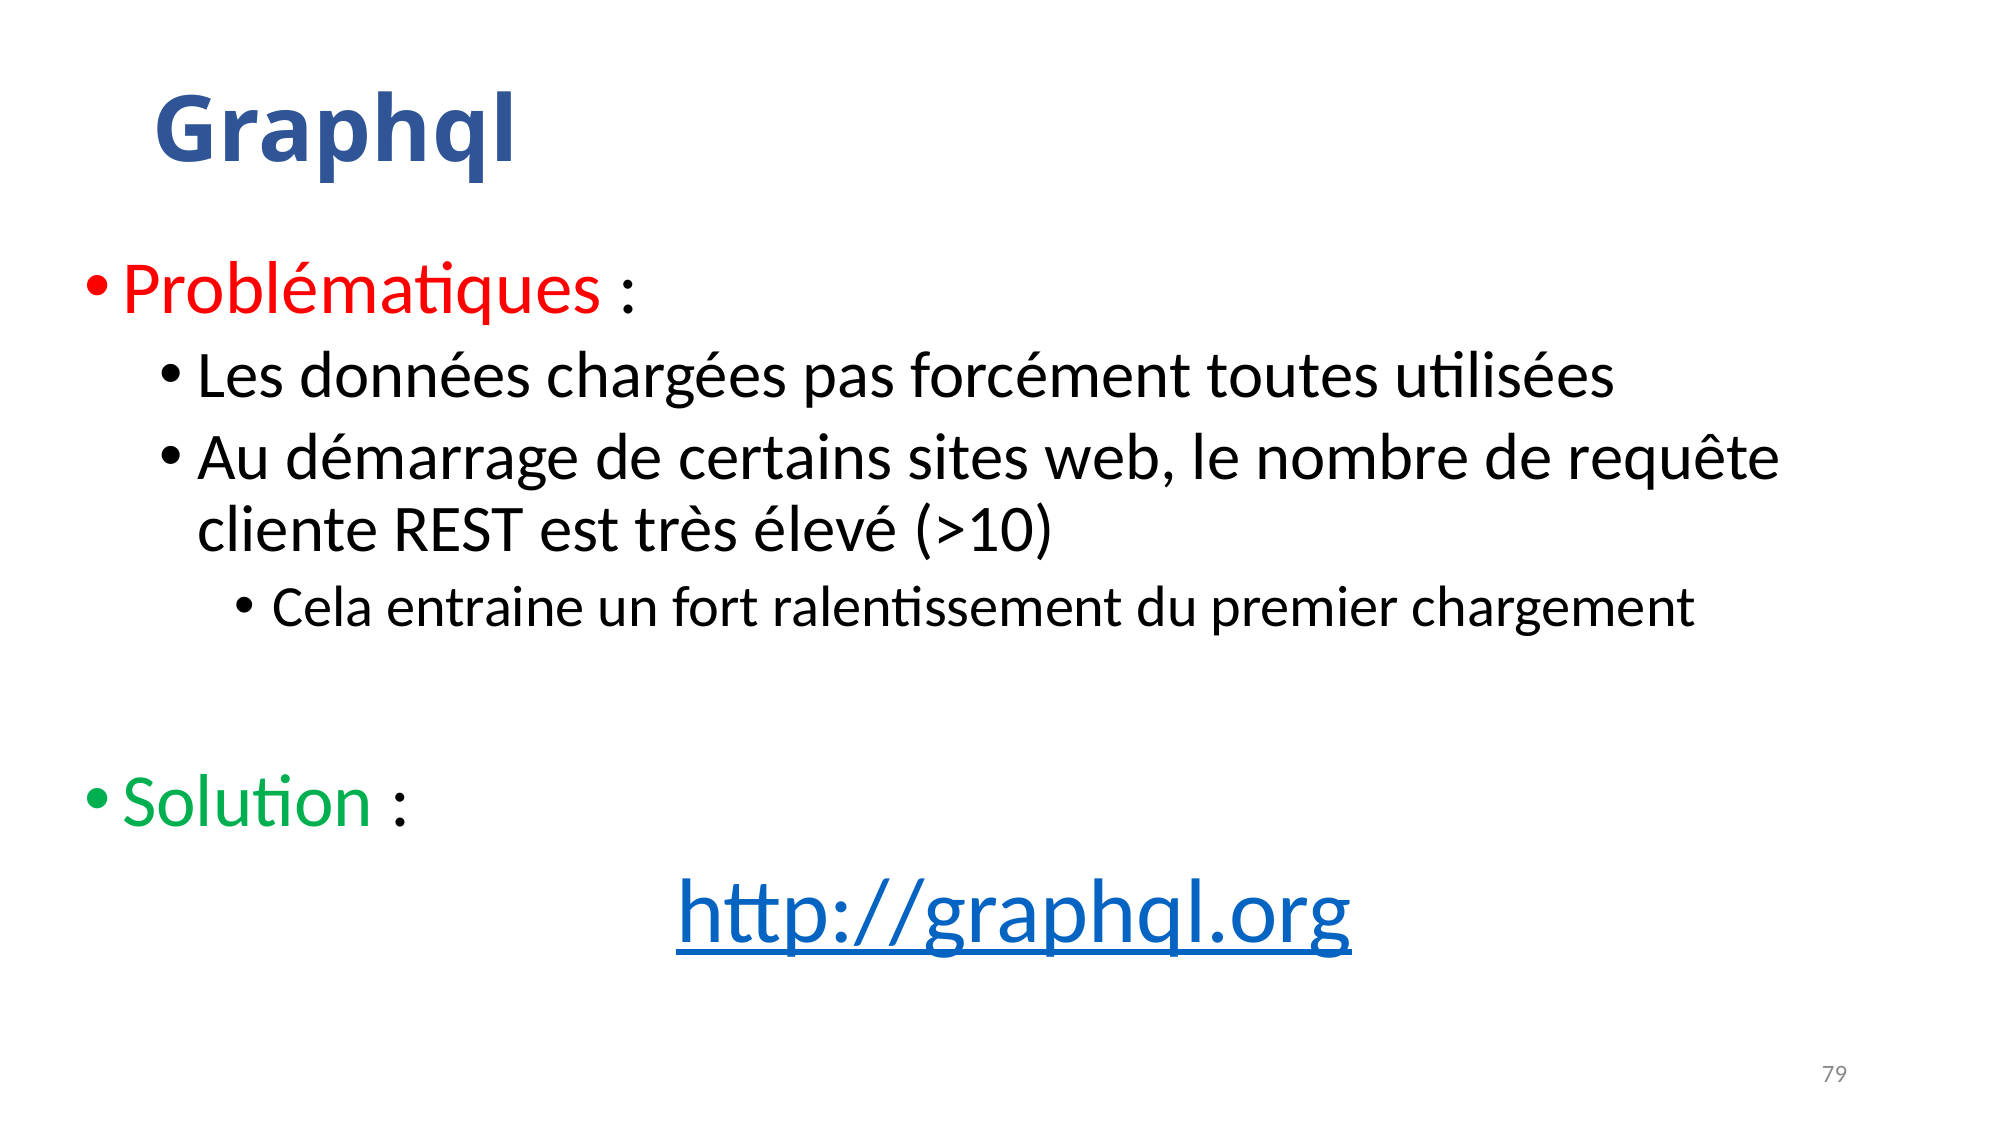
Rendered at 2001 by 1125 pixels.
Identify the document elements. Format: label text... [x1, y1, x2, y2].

title Graphql [137, 23, 1863, 240]
list Problématiques : Les données chargées pas forcément toutes utilisées Au démarrage de certains sites web, le nombre de requête cliente REST est très élevé (>10) Cela entraine un fort ralentissement du premier chargement Solution : http://graphql.org [69, 240, 1960, 1064]
slide_number 79 [1412, 1042, 1863, 1103]
